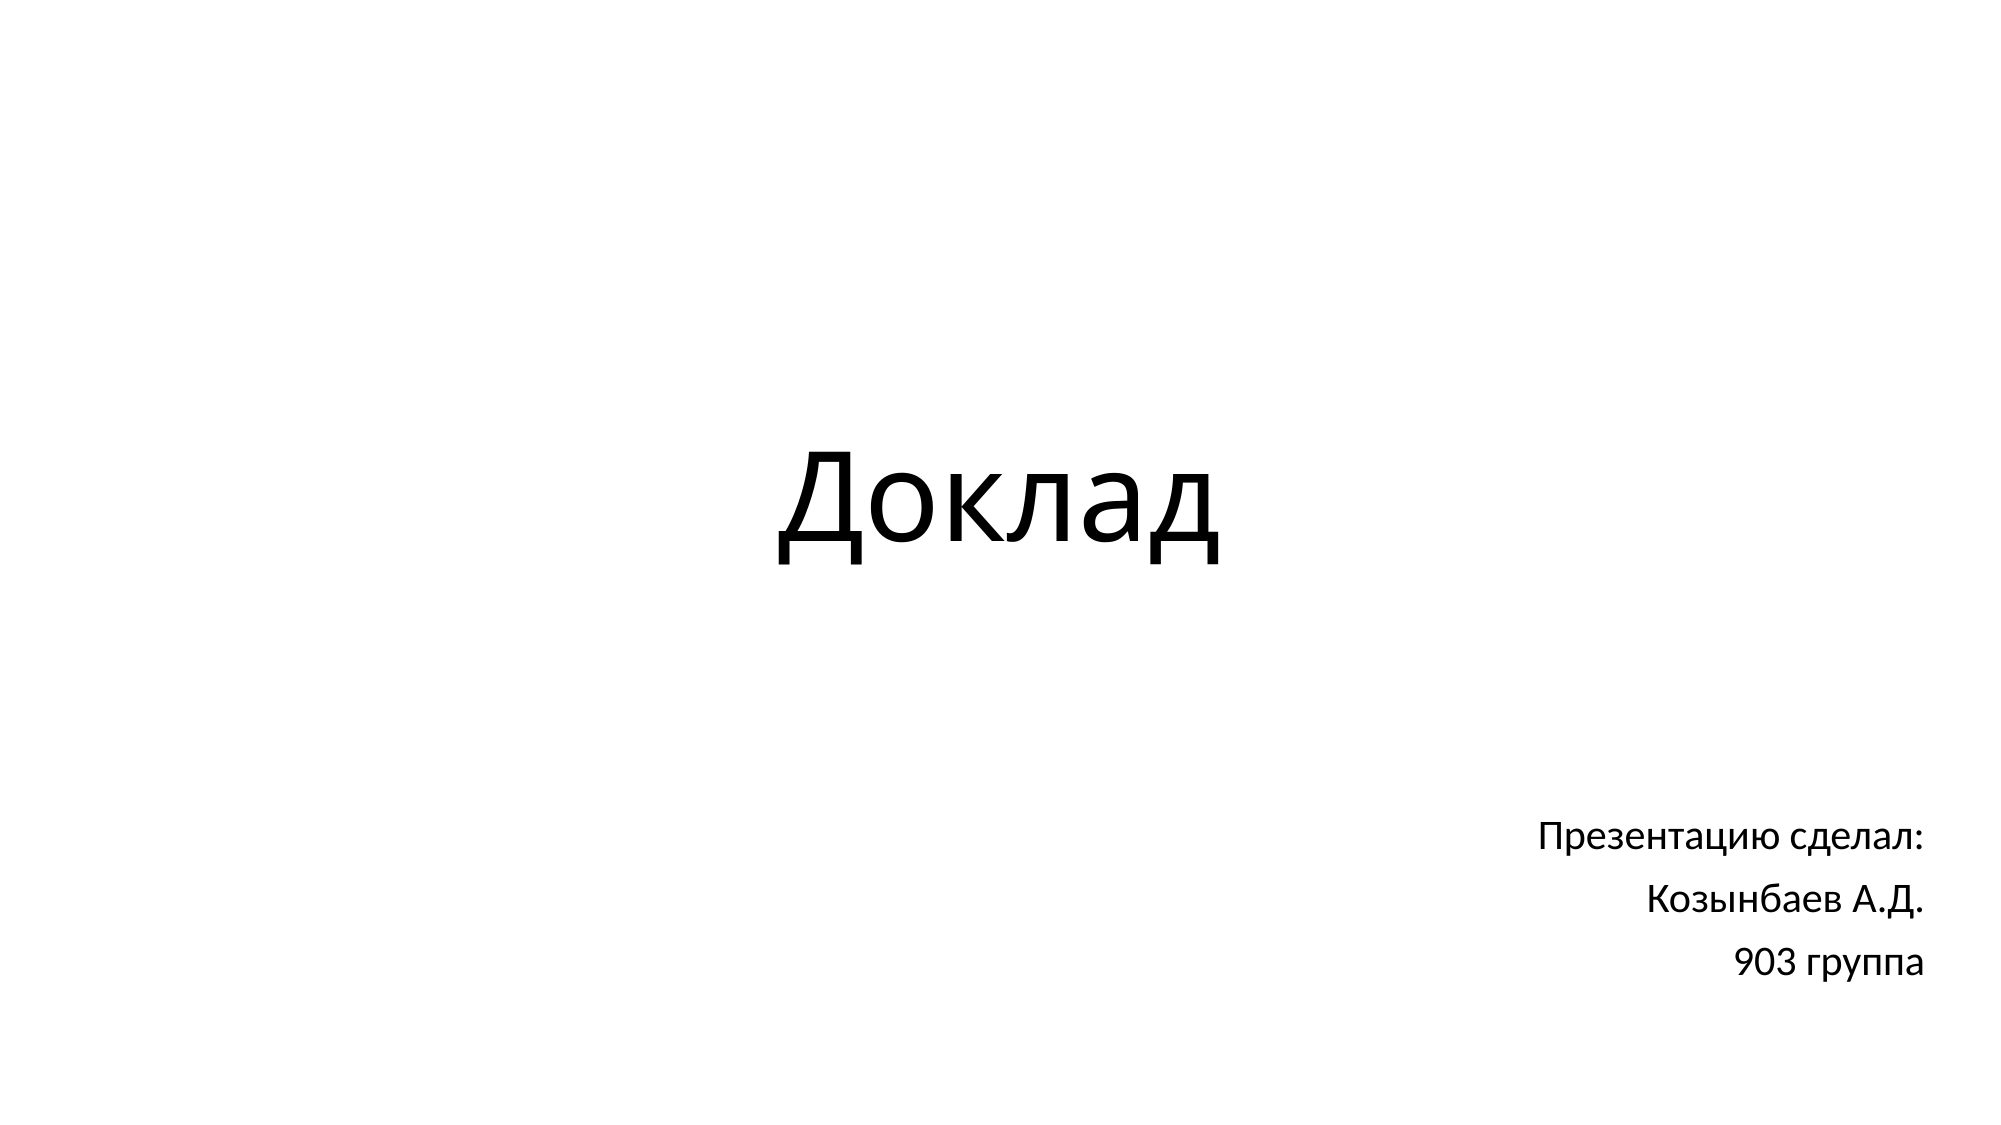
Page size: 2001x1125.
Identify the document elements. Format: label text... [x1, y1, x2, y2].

title Доклад [249, 184, 1750, 576]
subtitle Презентацию сделал: Козынбаев А.Д. 903 группа [1409, 806, 1940, 994]
